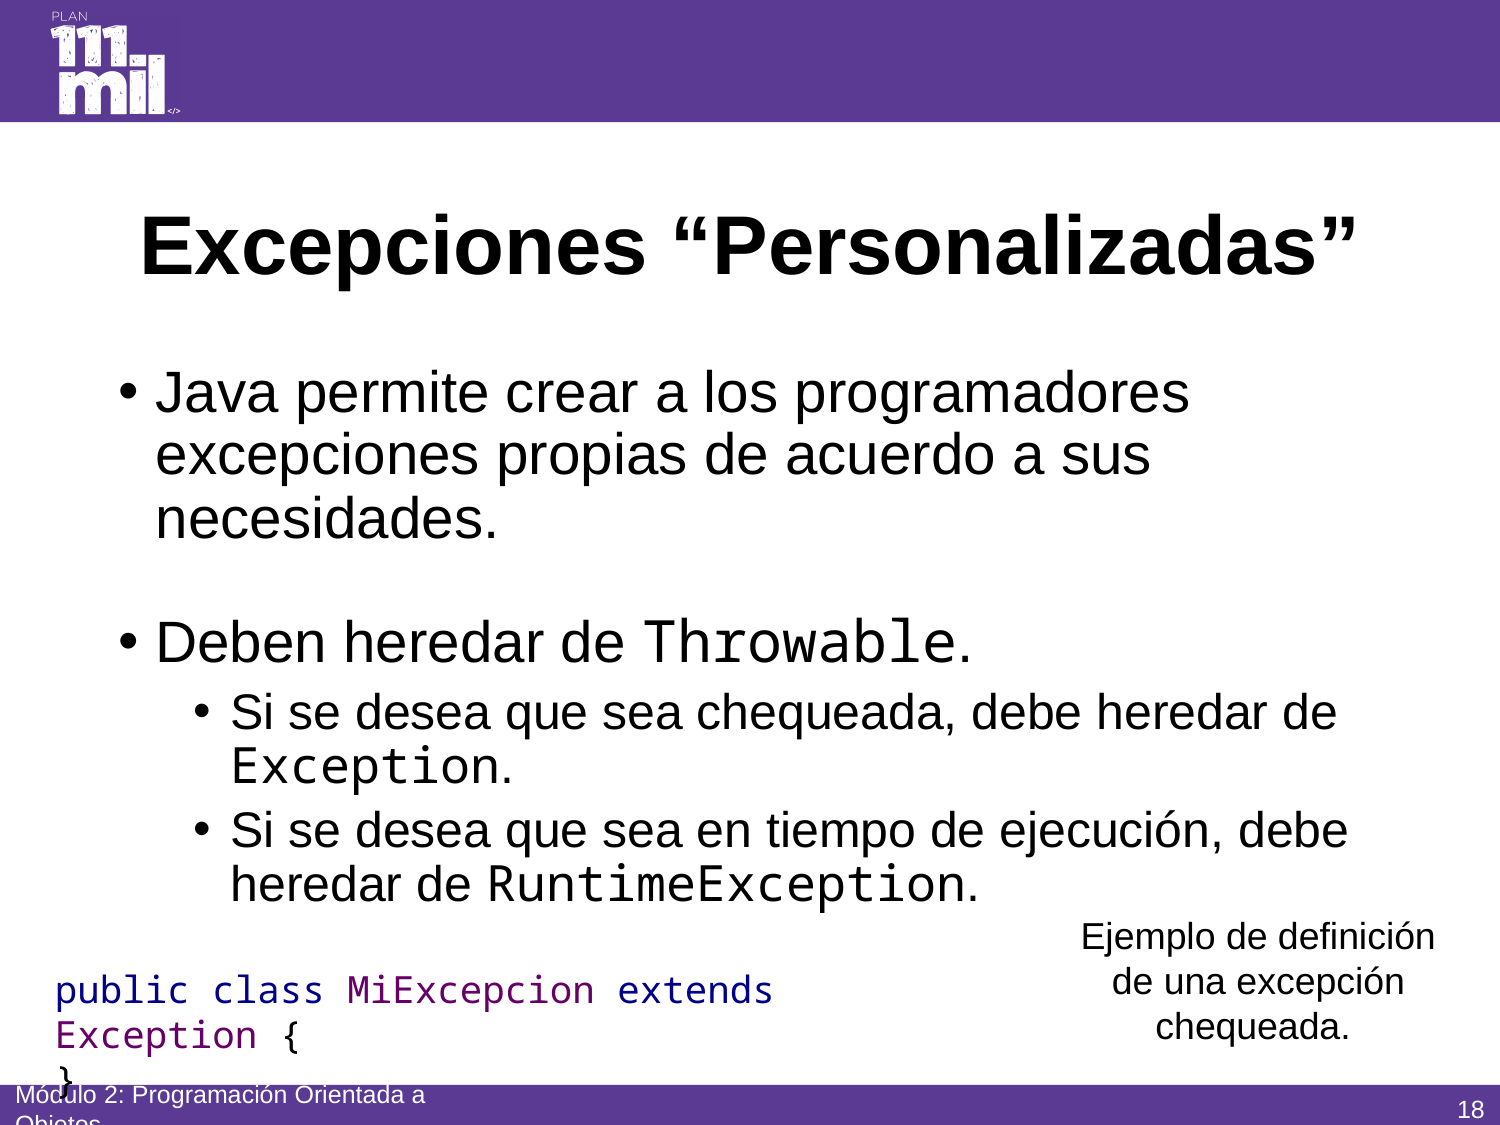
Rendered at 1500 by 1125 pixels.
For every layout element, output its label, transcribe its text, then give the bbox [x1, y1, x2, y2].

list Java permite crear a los programadores excepciones propias de acuerdo a sus necesidades. Deben heredar de Throwable. Si se desea que sea chequeada, debe heredar de Exception. Si se desea que sea en tiempo de ejecución, debe heredar de RuntimeException. [103, 354, 1397, 1069]
footer Módulo 2: Programación Orientada a Objetos [0, 1078, 507, 1125]
picture [49, 10, 181, 115]
text_box Ejemplo de definición de una excepción chequeada. [1045, 904, 1471, 1056]
text_box public class MiExcepcion extends Exception { } [40, 958, 983, 1065]
slide_number 17 [1162, 1078, 1500, 1125]
title Excepciones “Personalizadas” [103, 147, 1397, 348]
